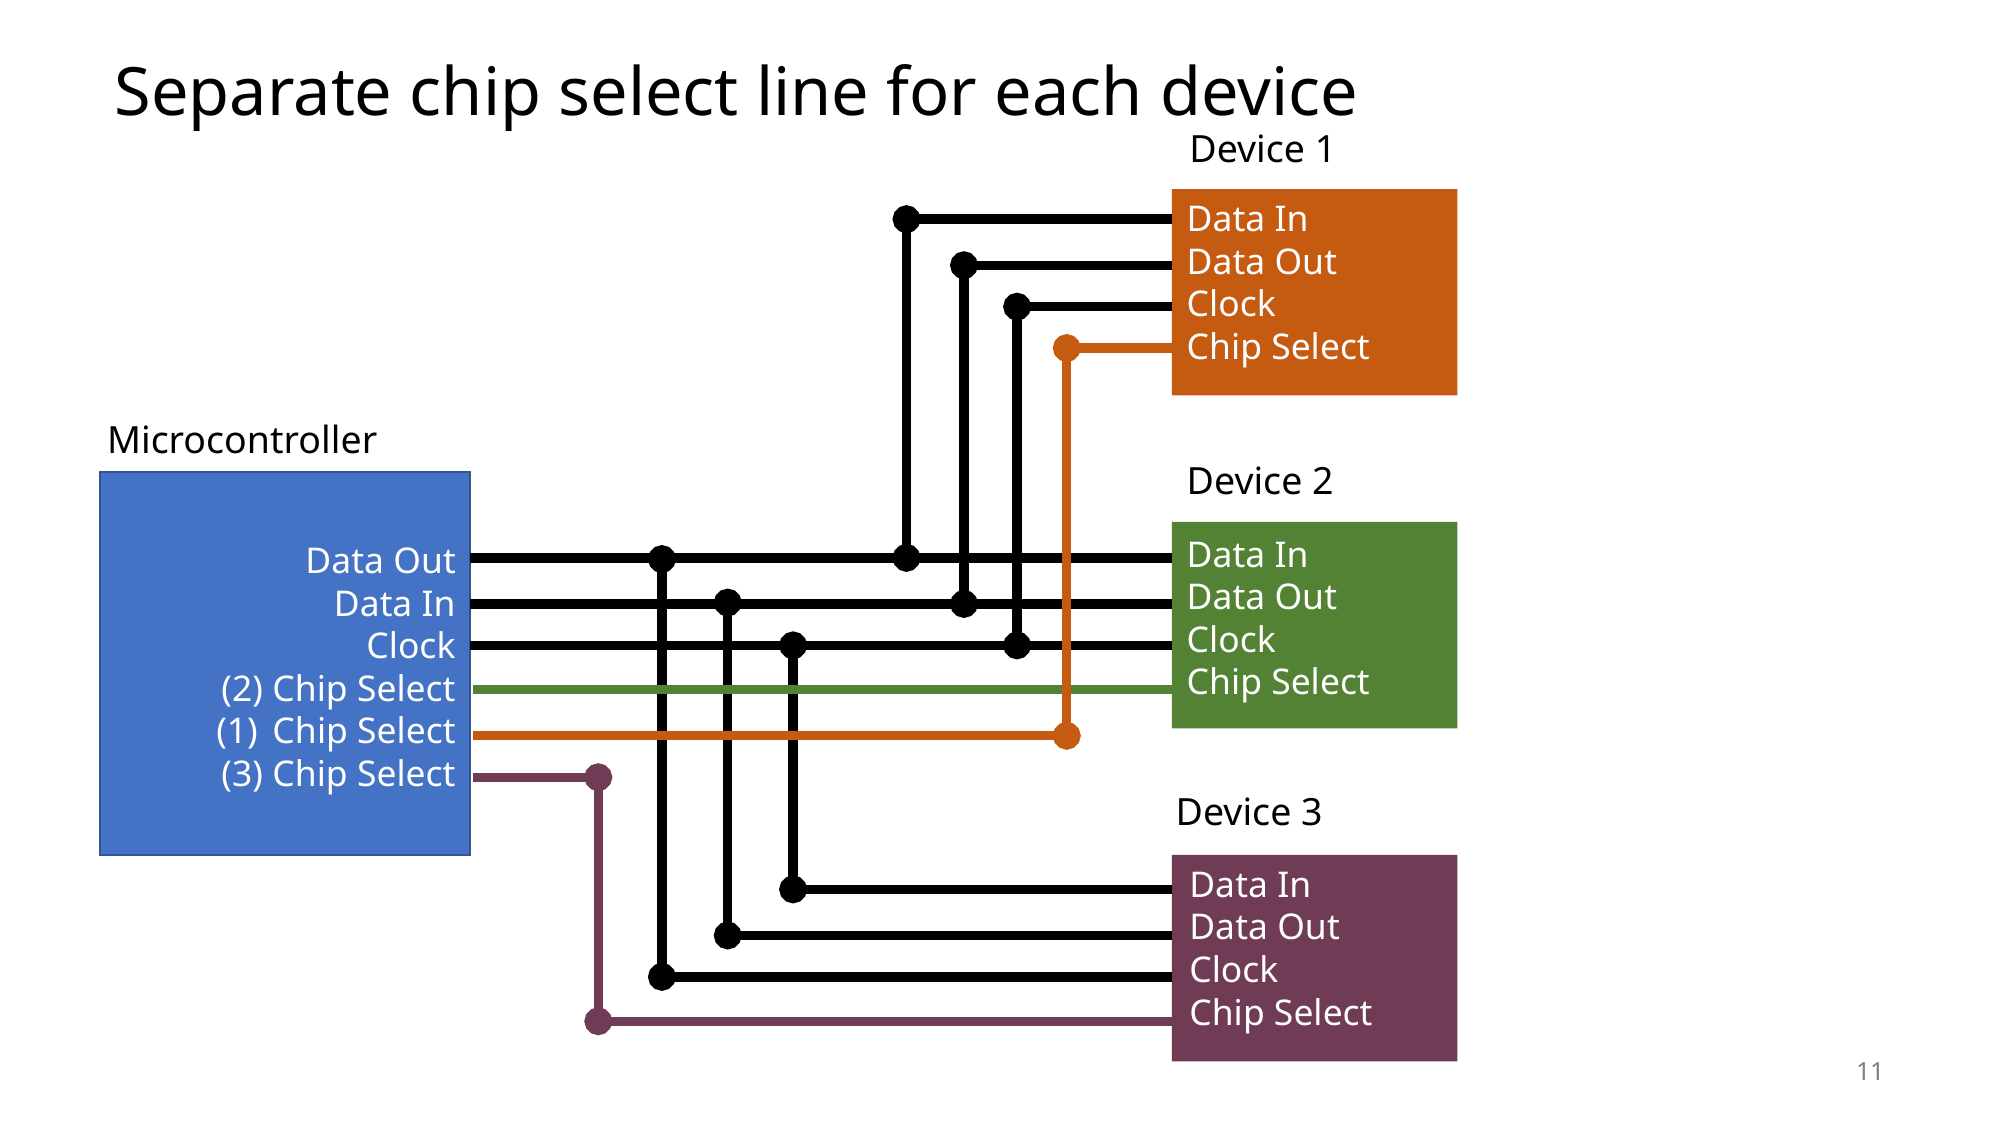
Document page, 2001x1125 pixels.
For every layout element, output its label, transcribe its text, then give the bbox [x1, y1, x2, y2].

slide_number 11 [1749, 1042, 1900, 1103]
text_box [92, 117, 1461, 1062]
title Separate chip select line for each device [99, 37, 1900, 150]
